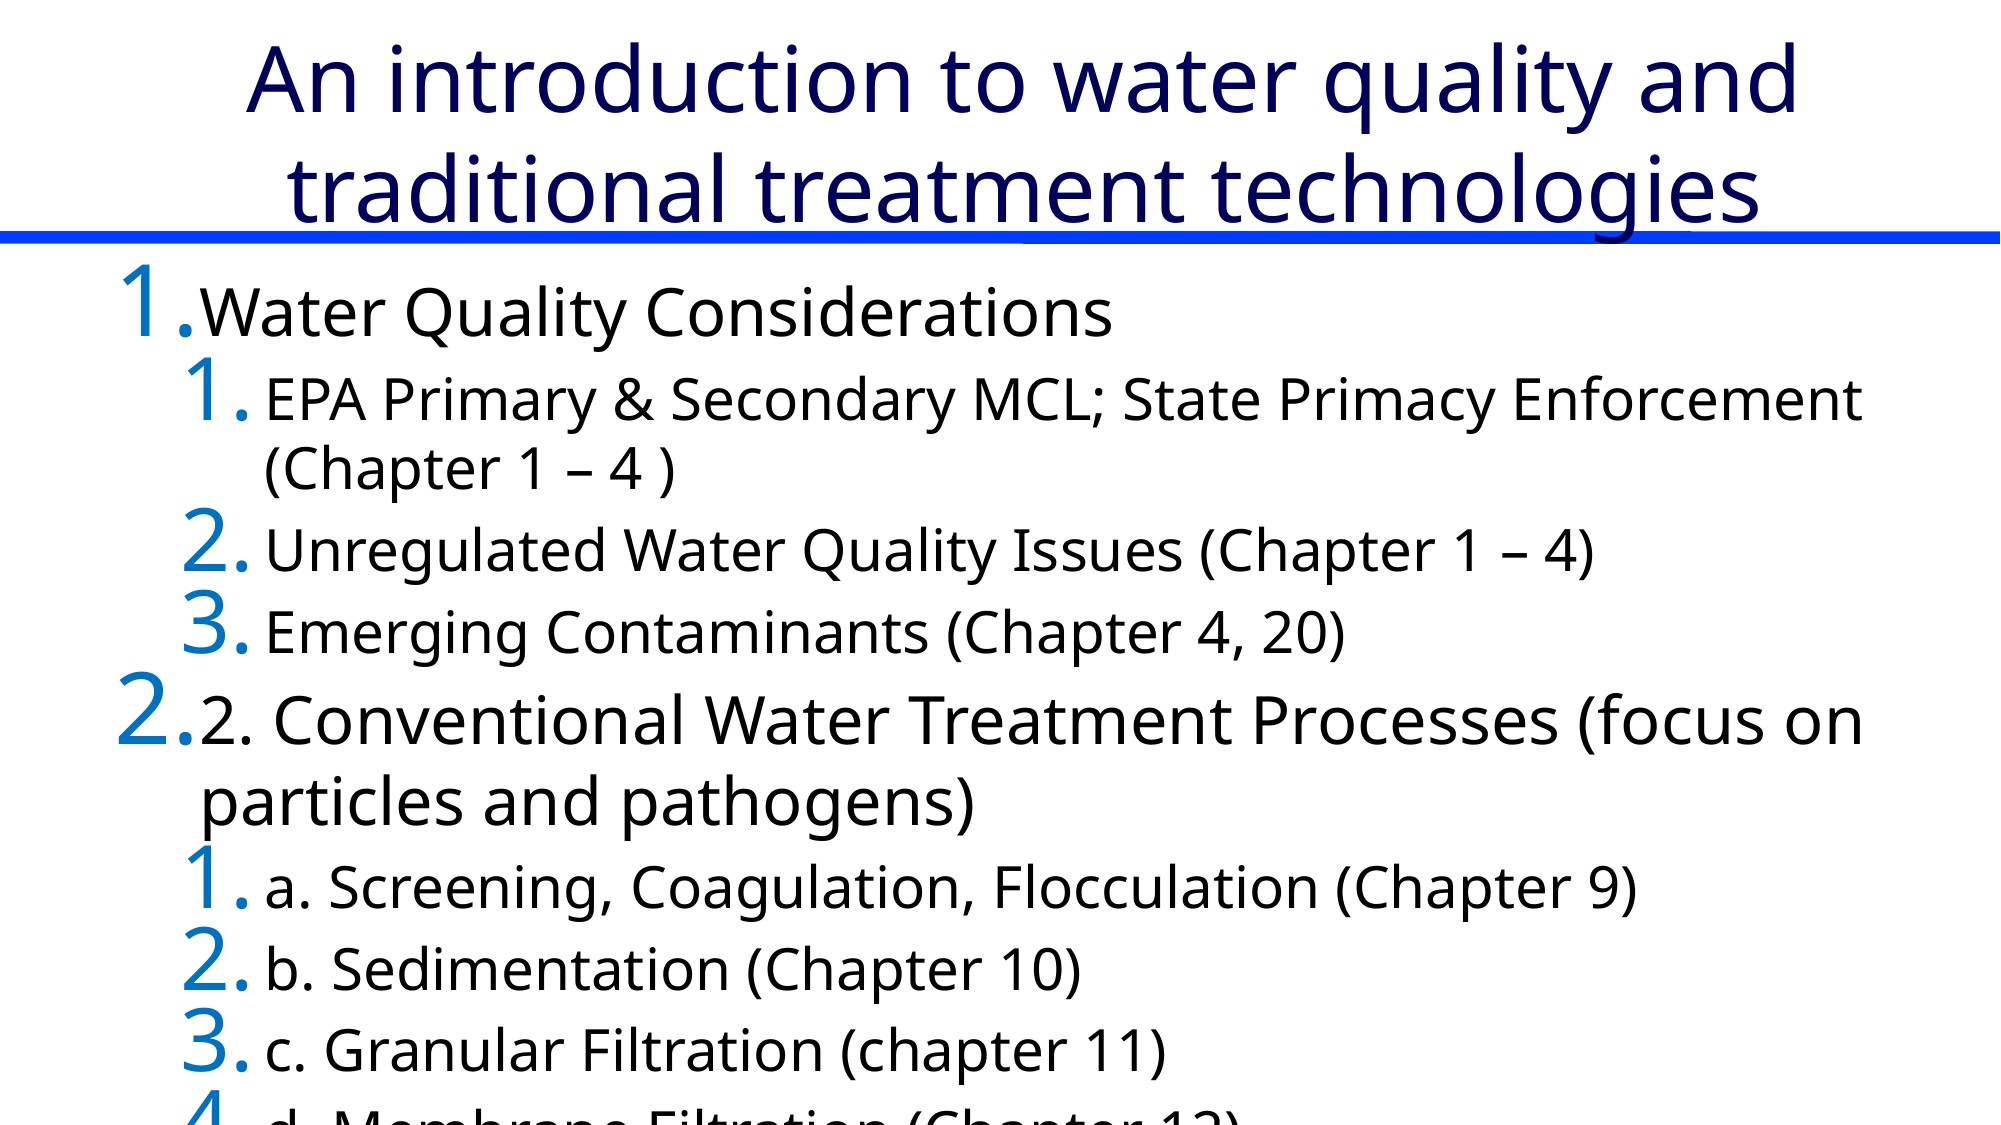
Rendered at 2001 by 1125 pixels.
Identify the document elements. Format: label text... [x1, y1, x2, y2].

title An introduction to water quality and traditional treatment technologies [99, 37, 1950, 225]
list Water Quality Considerations EPA Primary & Secondary MCL; State Primacy Enforcement (Chapter 1 – 4 ) Unregulated Water Quality Issues (Chapter 1 – 4) Emerging Contaminants (Chapter 4, 20) 2. Conventional Water Treatment Processes (focus on particles and pathogens) a. Screening, Coagulation, Flocculation (Chapter 9) b. Sedimentation (Chapter 10) c. Granular Filtration (chapter 11) d. Membrane Filtration (Chapter 12) e. Disinfection (Chapter 13) 3. Advanced Treatment Technologies (focus on dissolved species and chemicals) a. Granular Activated Carbon (Chapter 15) b. Ion Exchange Resins (Chapter 16) c. High Pressure Membranes (Chapter 17) d. Advanced Oxidation Process (Chapter 18) 4. Water Treatment Process Design Procedure (Chapter 23) [99, 262, 1901, 1006]
